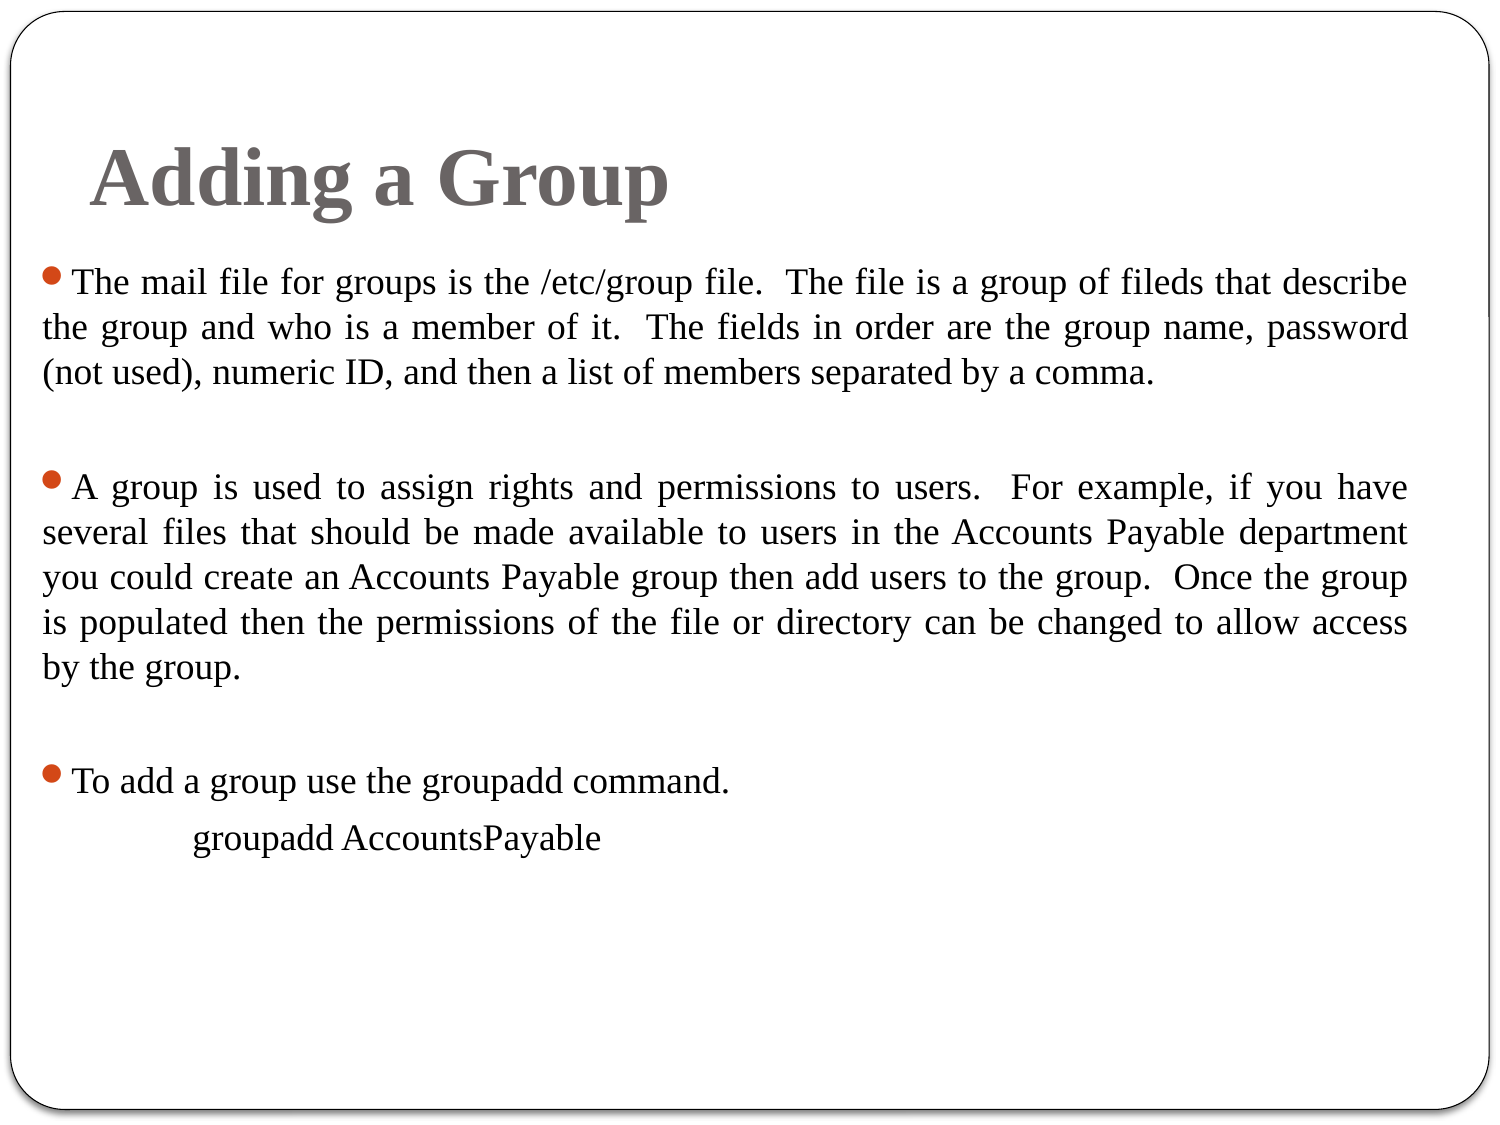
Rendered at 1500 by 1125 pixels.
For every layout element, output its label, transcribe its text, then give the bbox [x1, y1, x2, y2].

list The mail file for groups is the /etc/group file. The file is a group of fileds that describe the group and who is a member of it. The fields in order are the group name, password (not used), numeric ID, and then a list of members separated by a comma. A group is used to assign rights and permissions to users. For example, if you have several files that should be made available to users in the Accounts Payable department you could create an Accounts Payable group then add users to the group. Once the group is populated then the permissions of the file or directory can be changed to allow access by the group. To add a group use the groupadd command. groupadd AccountsPayable [24, 249, 1425, 1000]
title Adding a Group [75, 95, 1413, 238]
